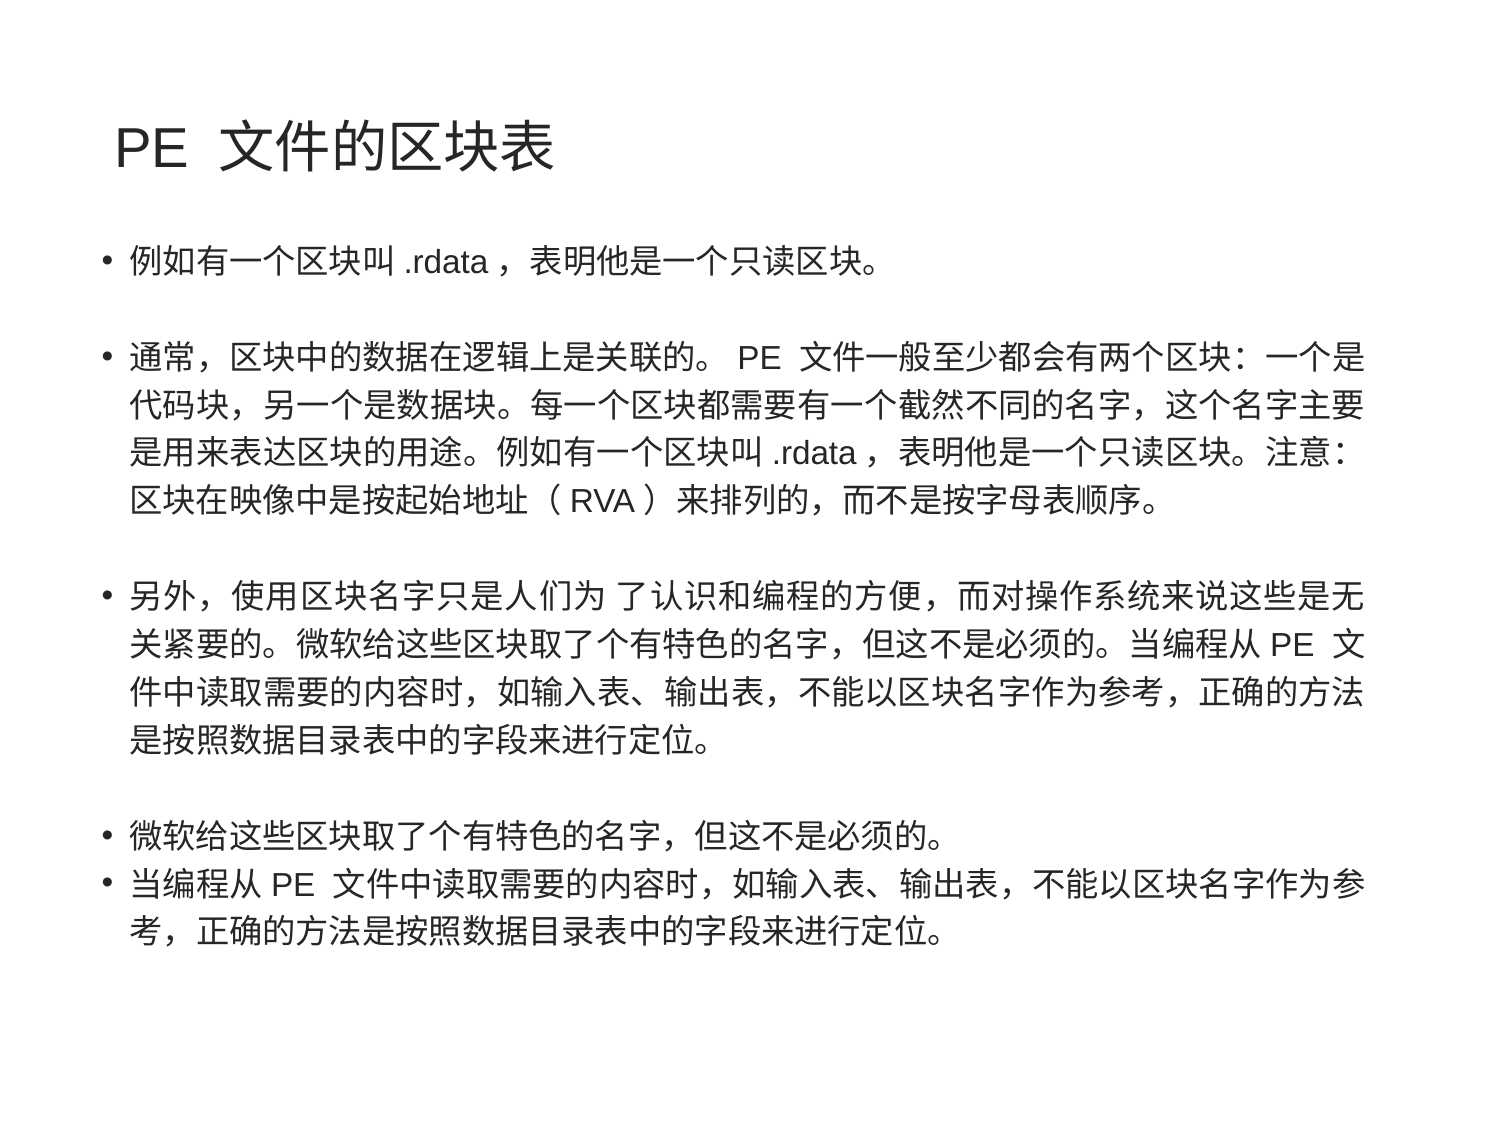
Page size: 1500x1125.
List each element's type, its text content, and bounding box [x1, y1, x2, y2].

title PE 文件的区块表 [103, 29, 1397, 247]
list 例如有一个区块叫.rdata，表明他是一个只读区块。 通常，区块中的数据在逻辑上是关联的。PE 文件一般至少都会有两个区块：一个是代码块，另一个是数据块。每一个区块都需要有一个截然不同的名字，这个名字主要是用来表达区块的用途。例如有一个区块叫.rdata，表明他是一个只读区块。注意：区块在映像中是按起始地址（RVA）来排列的，而不是按字母表顺序。 另外，使用区块名字只是人们为 了认识和编程的方便，而对操作系统来说这些是无关紧要的。微软给这些区块取了个有特色的名字，但这不是必须的。当编程从PE 文件中读取需要的内容时，如输入表、输出表，不能以区块名字作为参考，正确的方法是按照数据目录表中的字段来进行定位。 微软给这些区块取了个有特色的名字，但这不是必须的。 当编程从PE 文件中读取需要的内容时，如输入表、输出表，不能以区块名字作为参考，正确的方法是按照数据目录表中的字段来进行定位。 [86, 224, 1381, 939]
